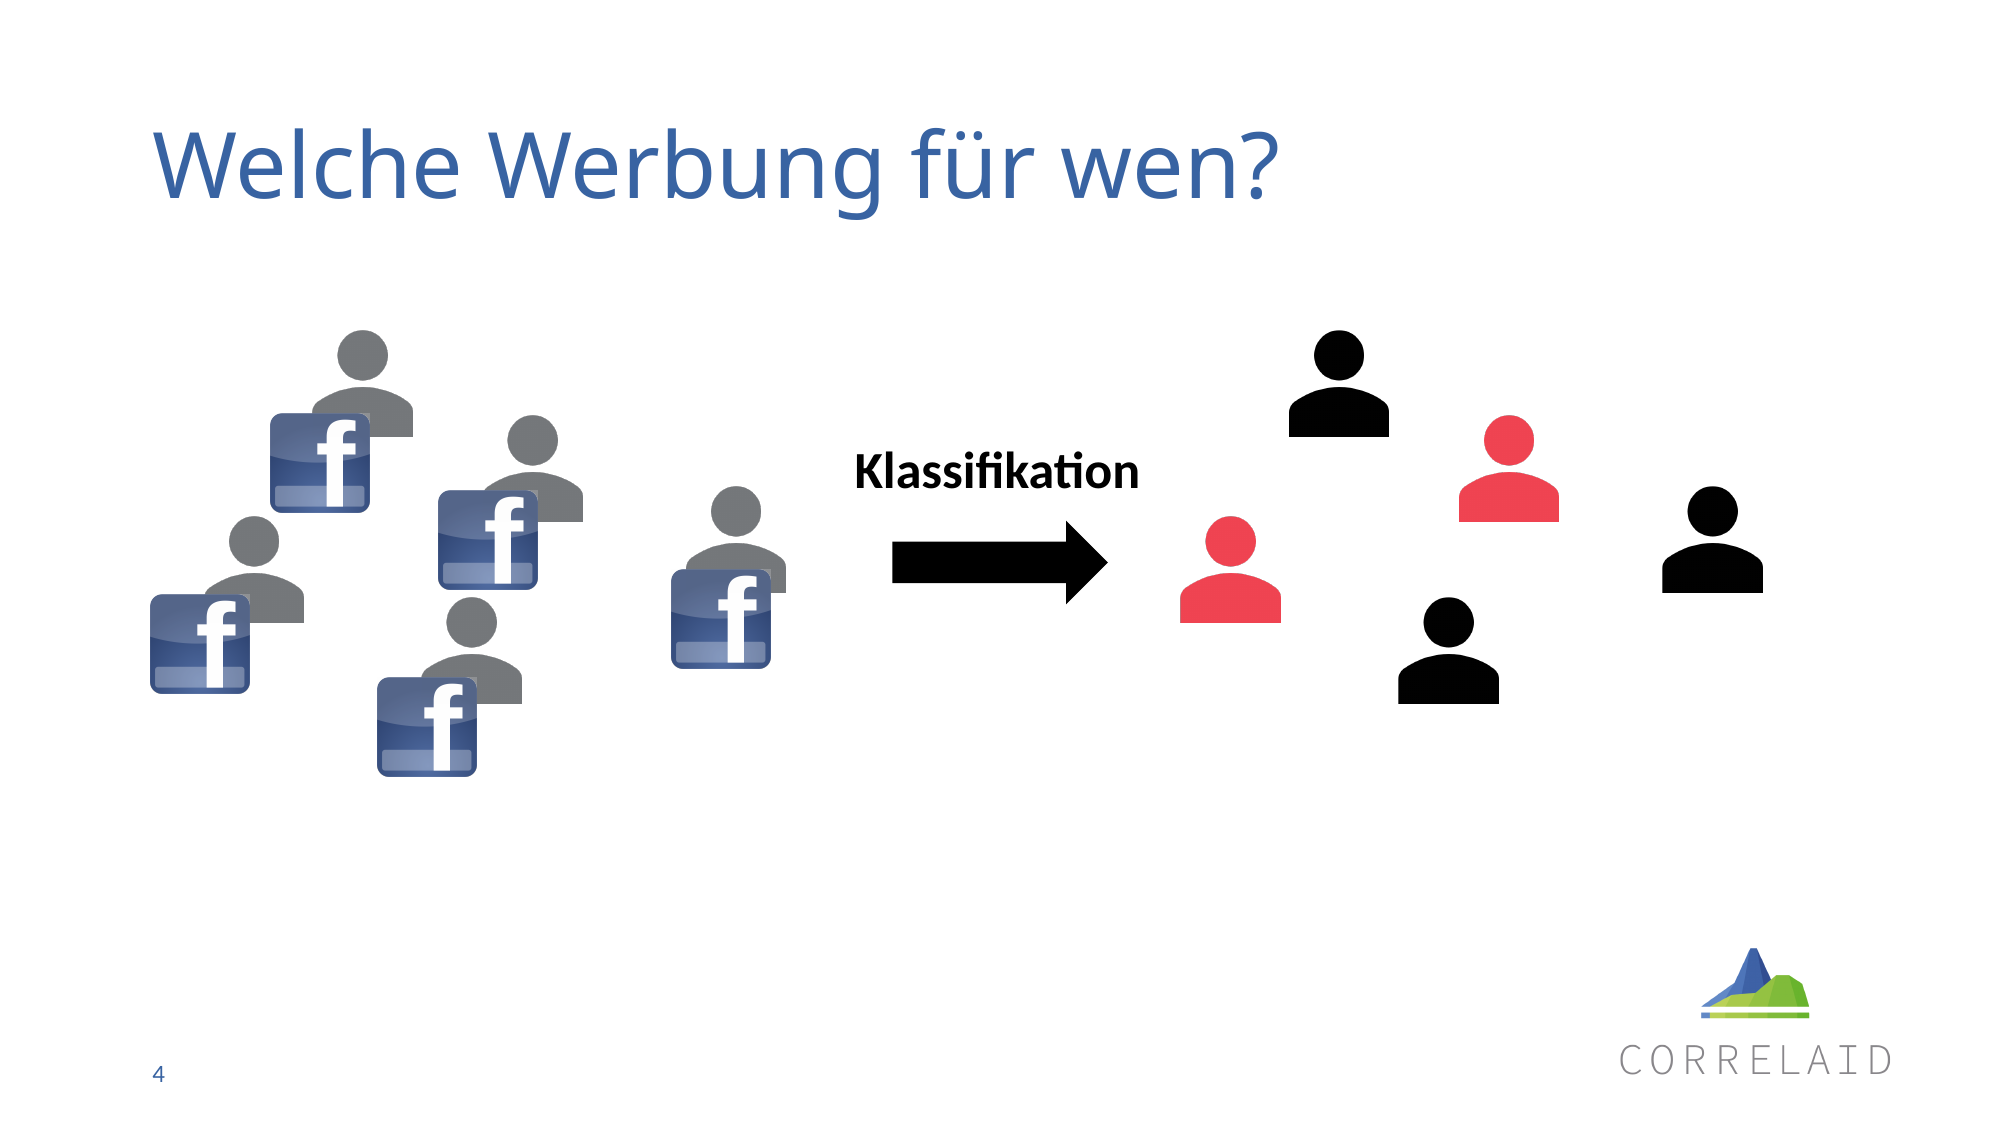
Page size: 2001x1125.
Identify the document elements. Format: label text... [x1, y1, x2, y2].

picture [1263, 308, 1414, 459]
picture [1433, 393, 1584, 544]
picture [660, 464, 811, 669]
picture [1637, 464, 1788, 615]
slide_number 4 [137, 1042, 588, 1103]
picture [150, 308, 438, 694]
title Welche Werbung für wen? [137, 59, 1863, 278]
text_box [892, 520, 1108, 605]
picture [376, 393, 608, 777]
picture [1155, 494, 1306, 645]
picture [1373, 575, 1524, 726]
picture [1573, 920, 1938, 1103]
text_box Klassifikation [839, 429, 1169, 507]
